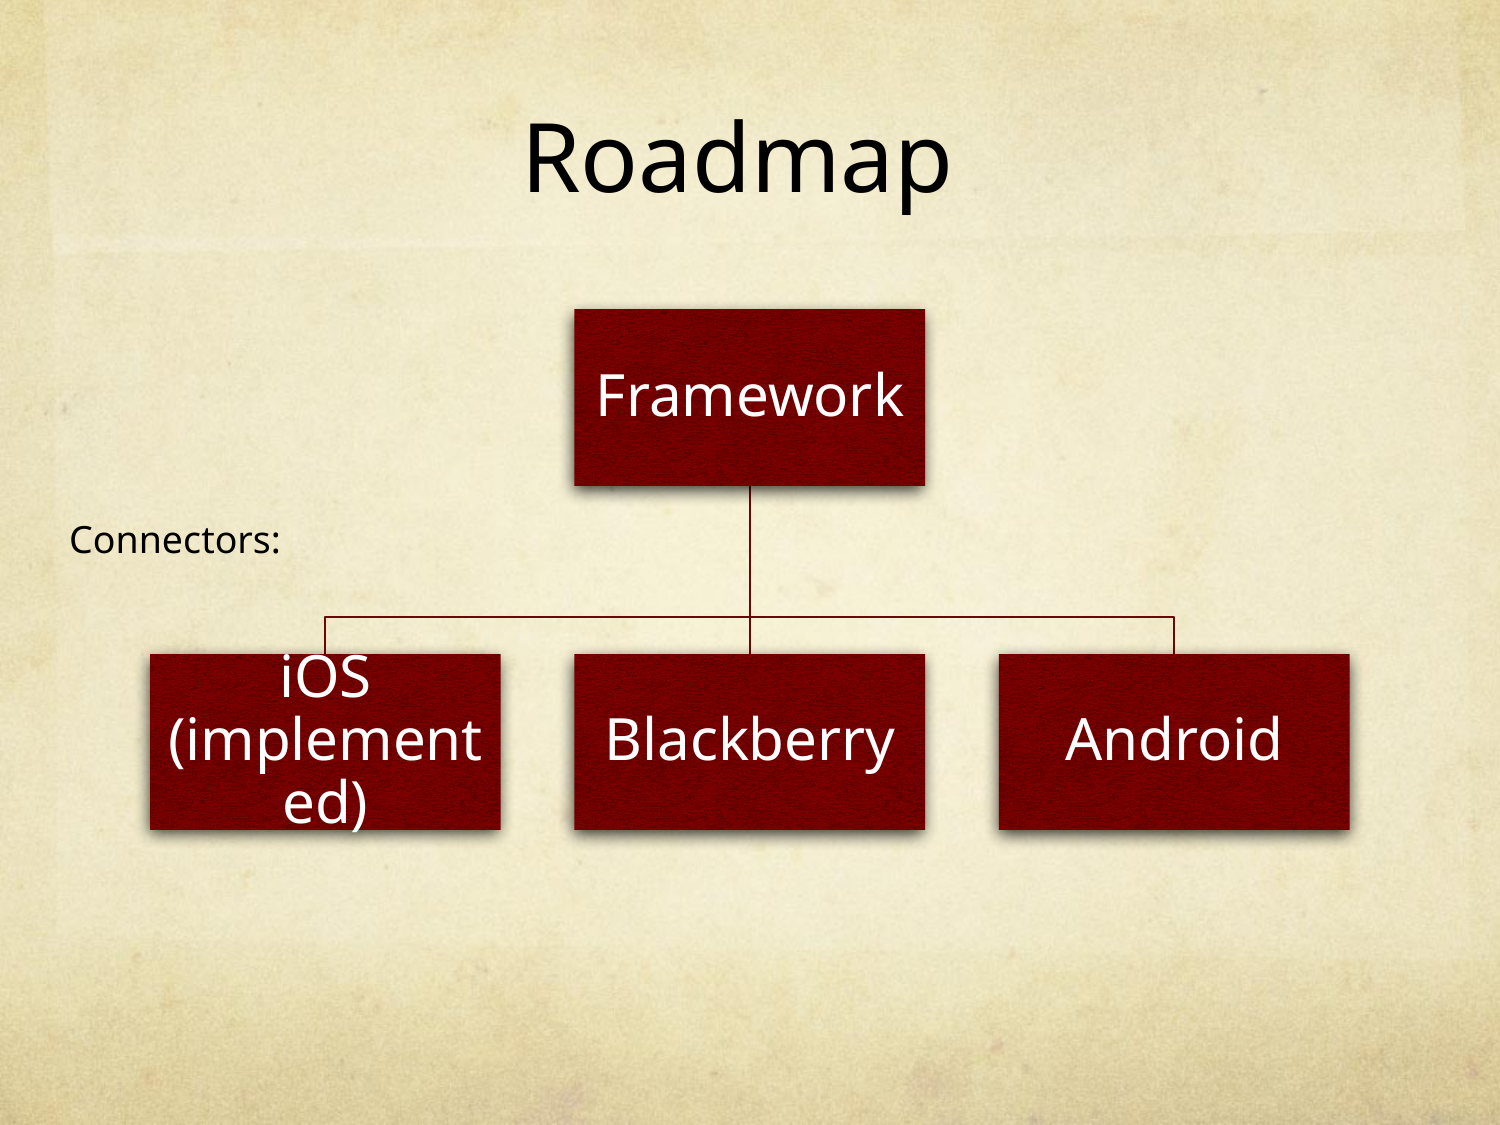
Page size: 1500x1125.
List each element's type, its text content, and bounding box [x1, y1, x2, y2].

title Roadmap [150, 82, 1350, 225]
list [149, 284, 1351, 951]
text_box Connectors: [54, 508, 136, 569]
picture [0, 0, 1500, 1125]
